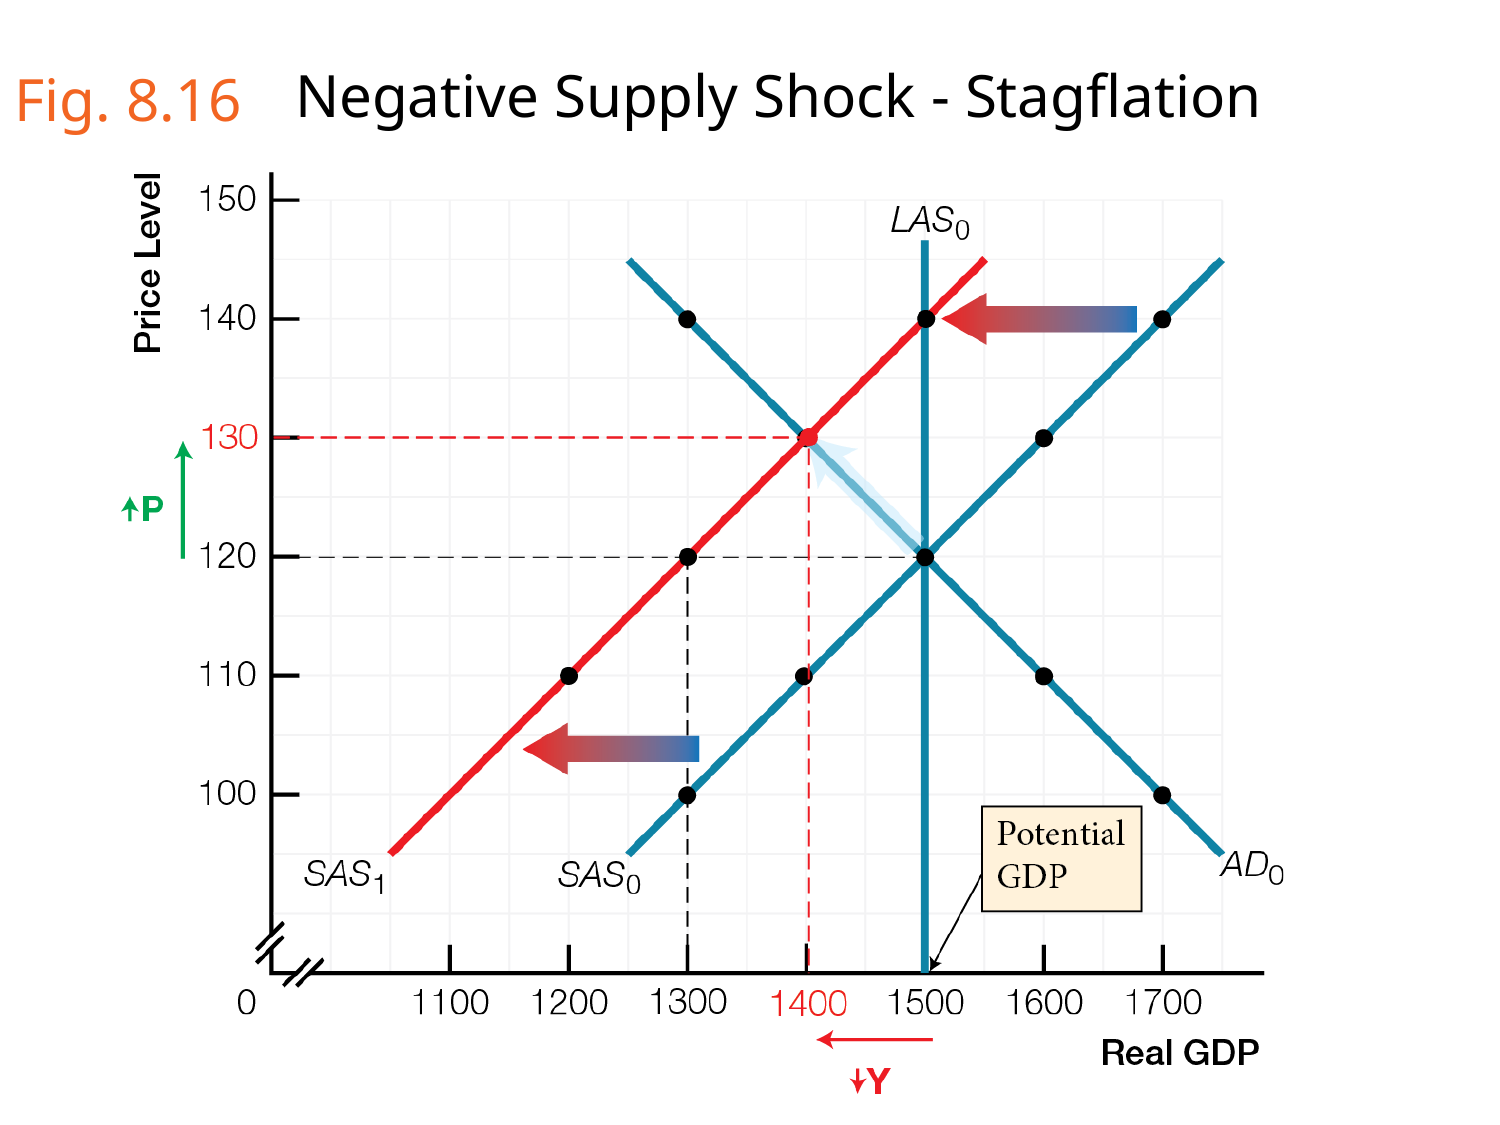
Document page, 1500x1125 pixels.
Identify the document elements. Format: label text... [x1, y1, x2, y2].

picture [121, 162, 1285, 1101]
title Negative Supply Shock - Stagflation [280, 0, 1489, 188]
text_box Fig. 8.16 [0, 55, 280, 140]
